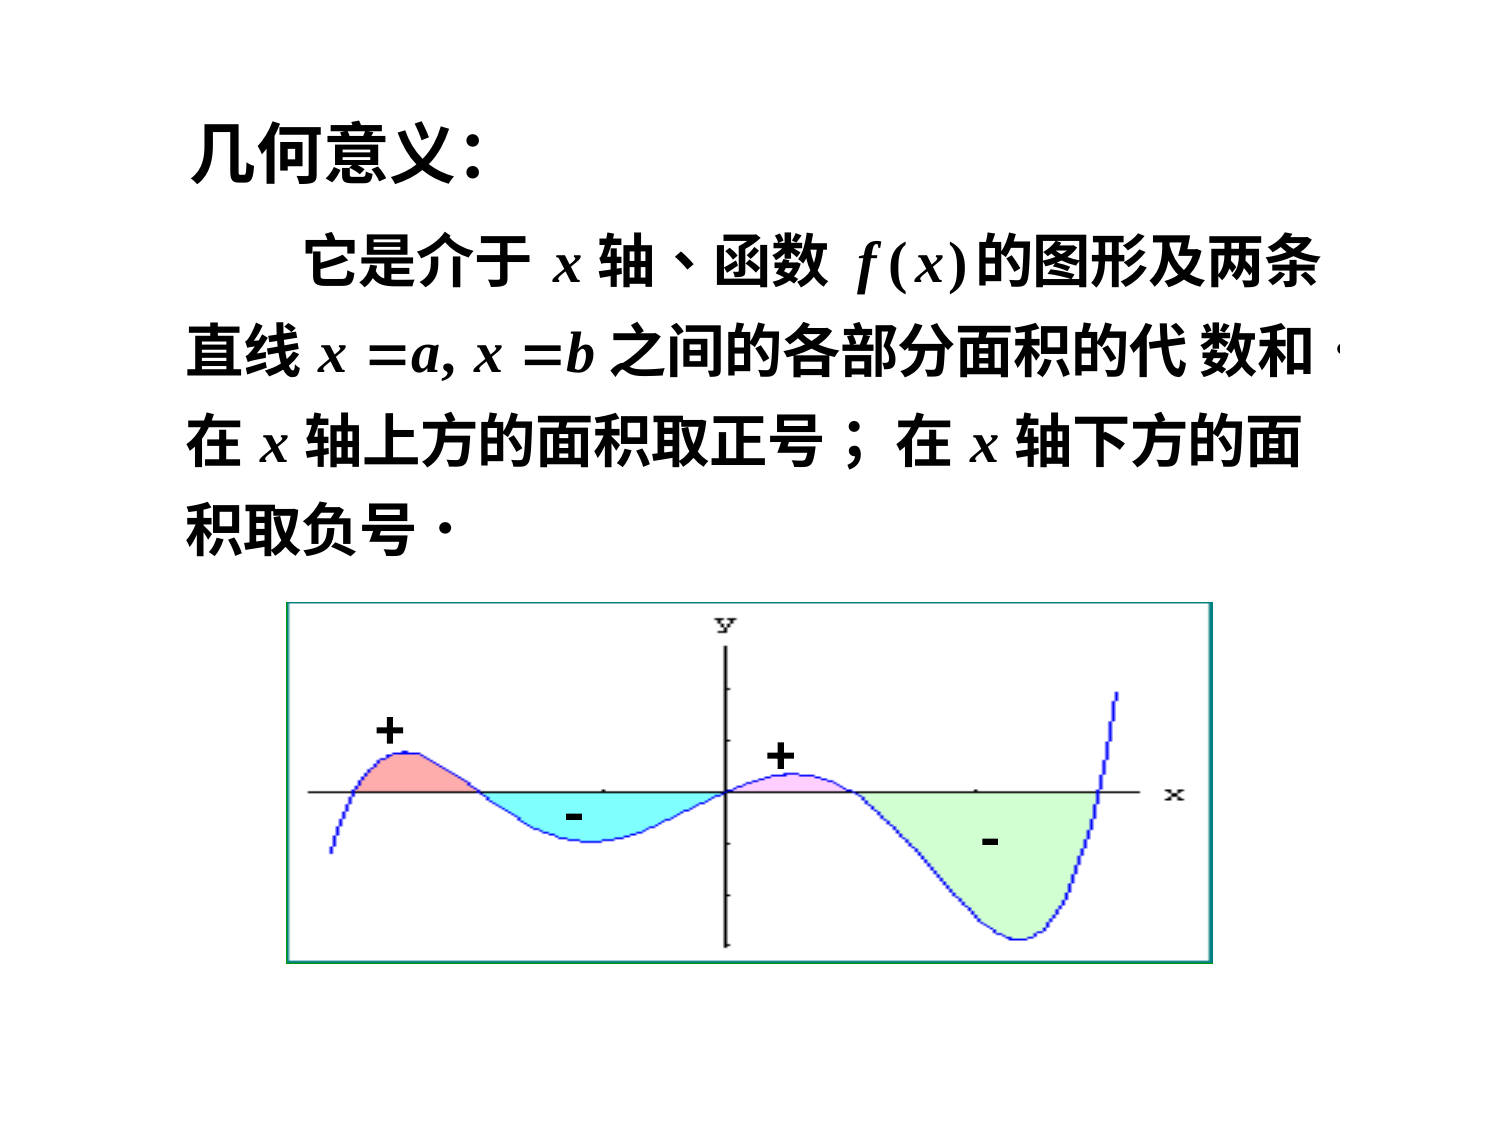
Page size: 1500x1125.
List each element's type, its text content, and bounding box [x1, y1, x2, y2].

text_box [182, 228, 1340, 563]
text_box 几何意义： [174, 104, 675, 200]
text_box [287, 602, 1213, 963]
